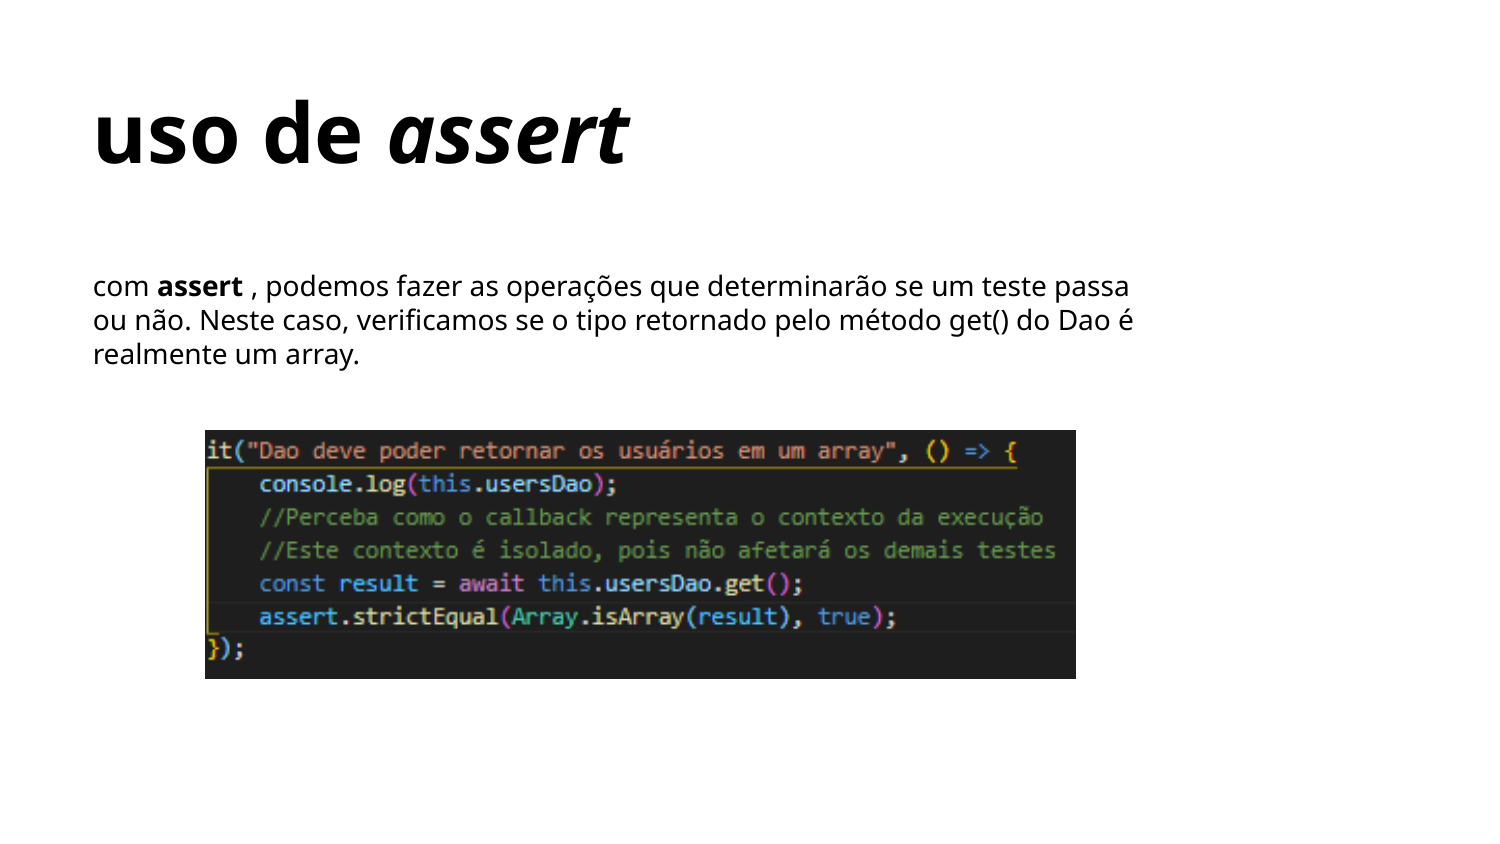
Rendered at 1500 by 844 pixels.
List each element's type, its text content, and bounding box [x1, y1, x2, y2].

text_box com assert , podemos fazer as operações que determinarão se um teste passa ou não. Neste caso, verificamos se o tipo retornado pelo método get() do Dao é realmente um array. [78, 253, 1172, 385]
text_box uso de assert [77, 76, 1152, 287]
picture [205, 430, 1076, 680]
